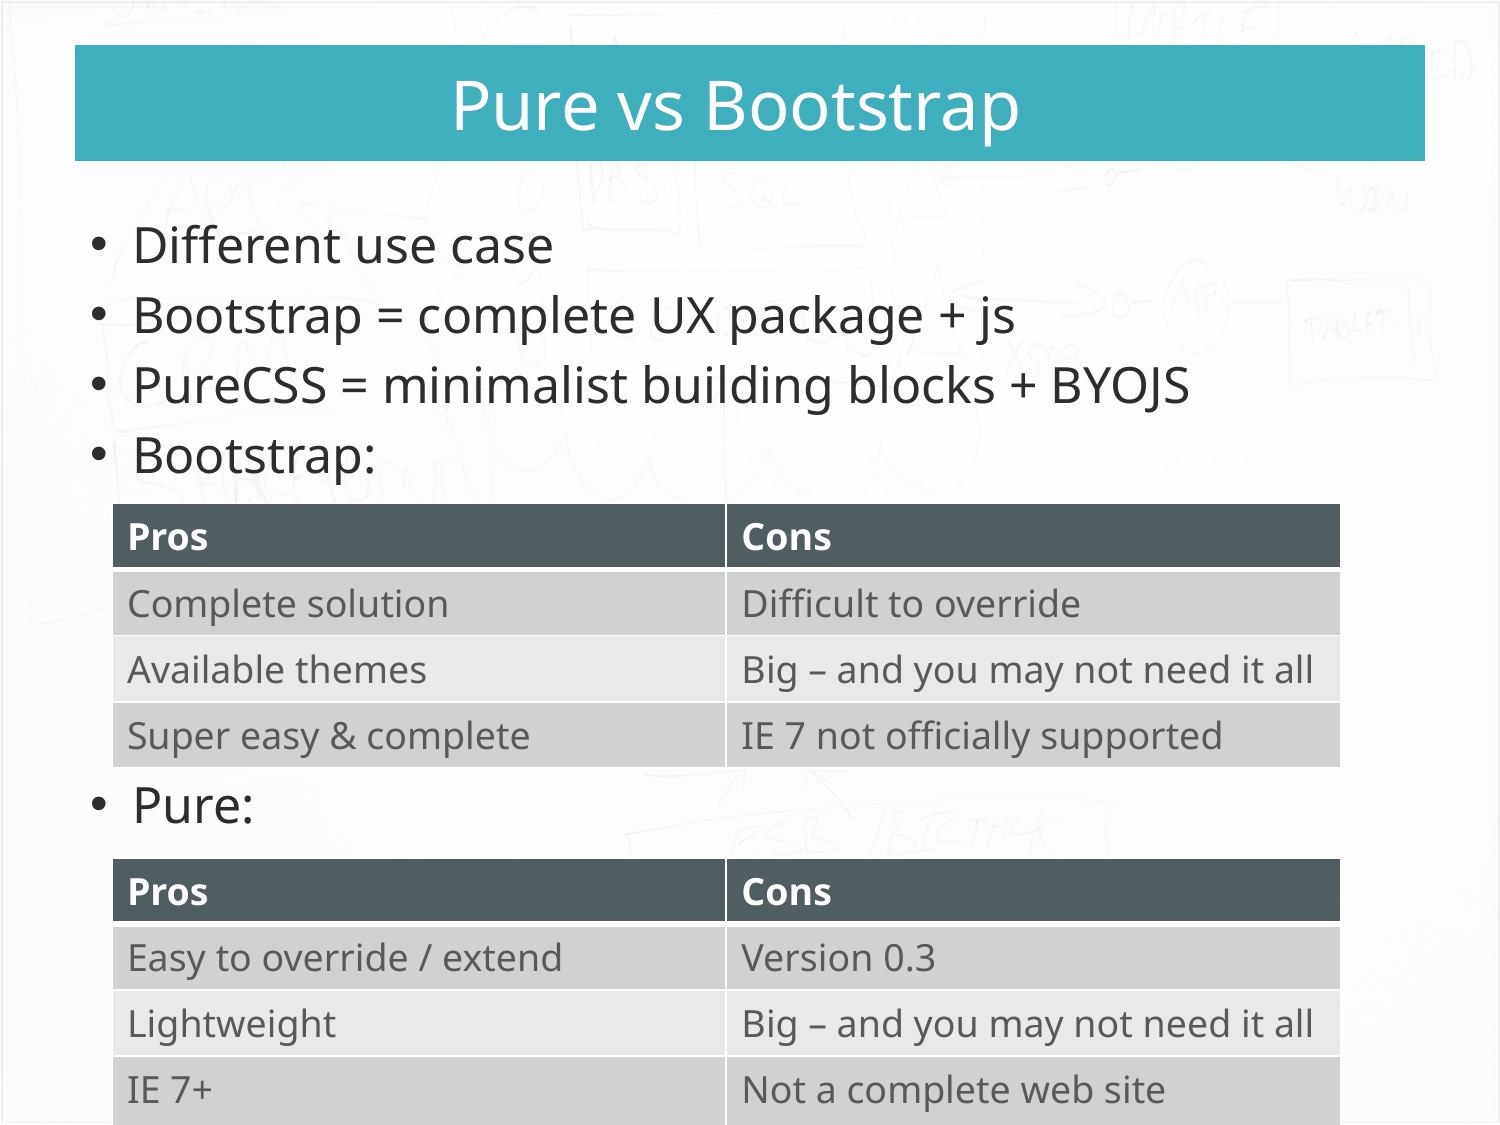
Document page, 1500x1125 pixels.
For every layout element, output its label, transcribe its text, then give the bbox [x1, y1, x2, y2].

table_cell Not a complete web site template [727, 1057, 1340, 1125]
table_cell Easy to override / extend [113, 927, 725, 989]
table_cell Difficult to override [727, 572, 1340, 635]
table_header Pros [113, 859, 725, 921]
table_header Pros [113, 504, 725, 567]
table_cell Big – and you may not need it all [727, 636, 1340, 701]
table_cell Complete solution [113, 572, 725, 635]
table_header Cons [727, 859, 1340, 921]
table_cell Big – and you may not need it all [727, 991, 1340, 1055]
table_cell IE 7 not officially supported [727, 703, 1340, 767]
table_cell Lightweight [113, 991, 725, 1055]
title Pure vs Bootstrap [75, 45, 1425, 161]
table_cell Super easy & complete [113, 703, 725, 767]
table_cell Version 0.3 [727, 927, 1340, 989]
table_cell IE 7+ [113, 1057, 725, 1125]
table_cell Available themes [113, 636, 725, 701]
table_header Cons [727, 504, 1340, 567]
list Different use case Bootstrap = complete UX package + js PureCSS = minimalist building blocks + BYOJS Bootstrap: Pure: [75, 205, 1425, 1083]
